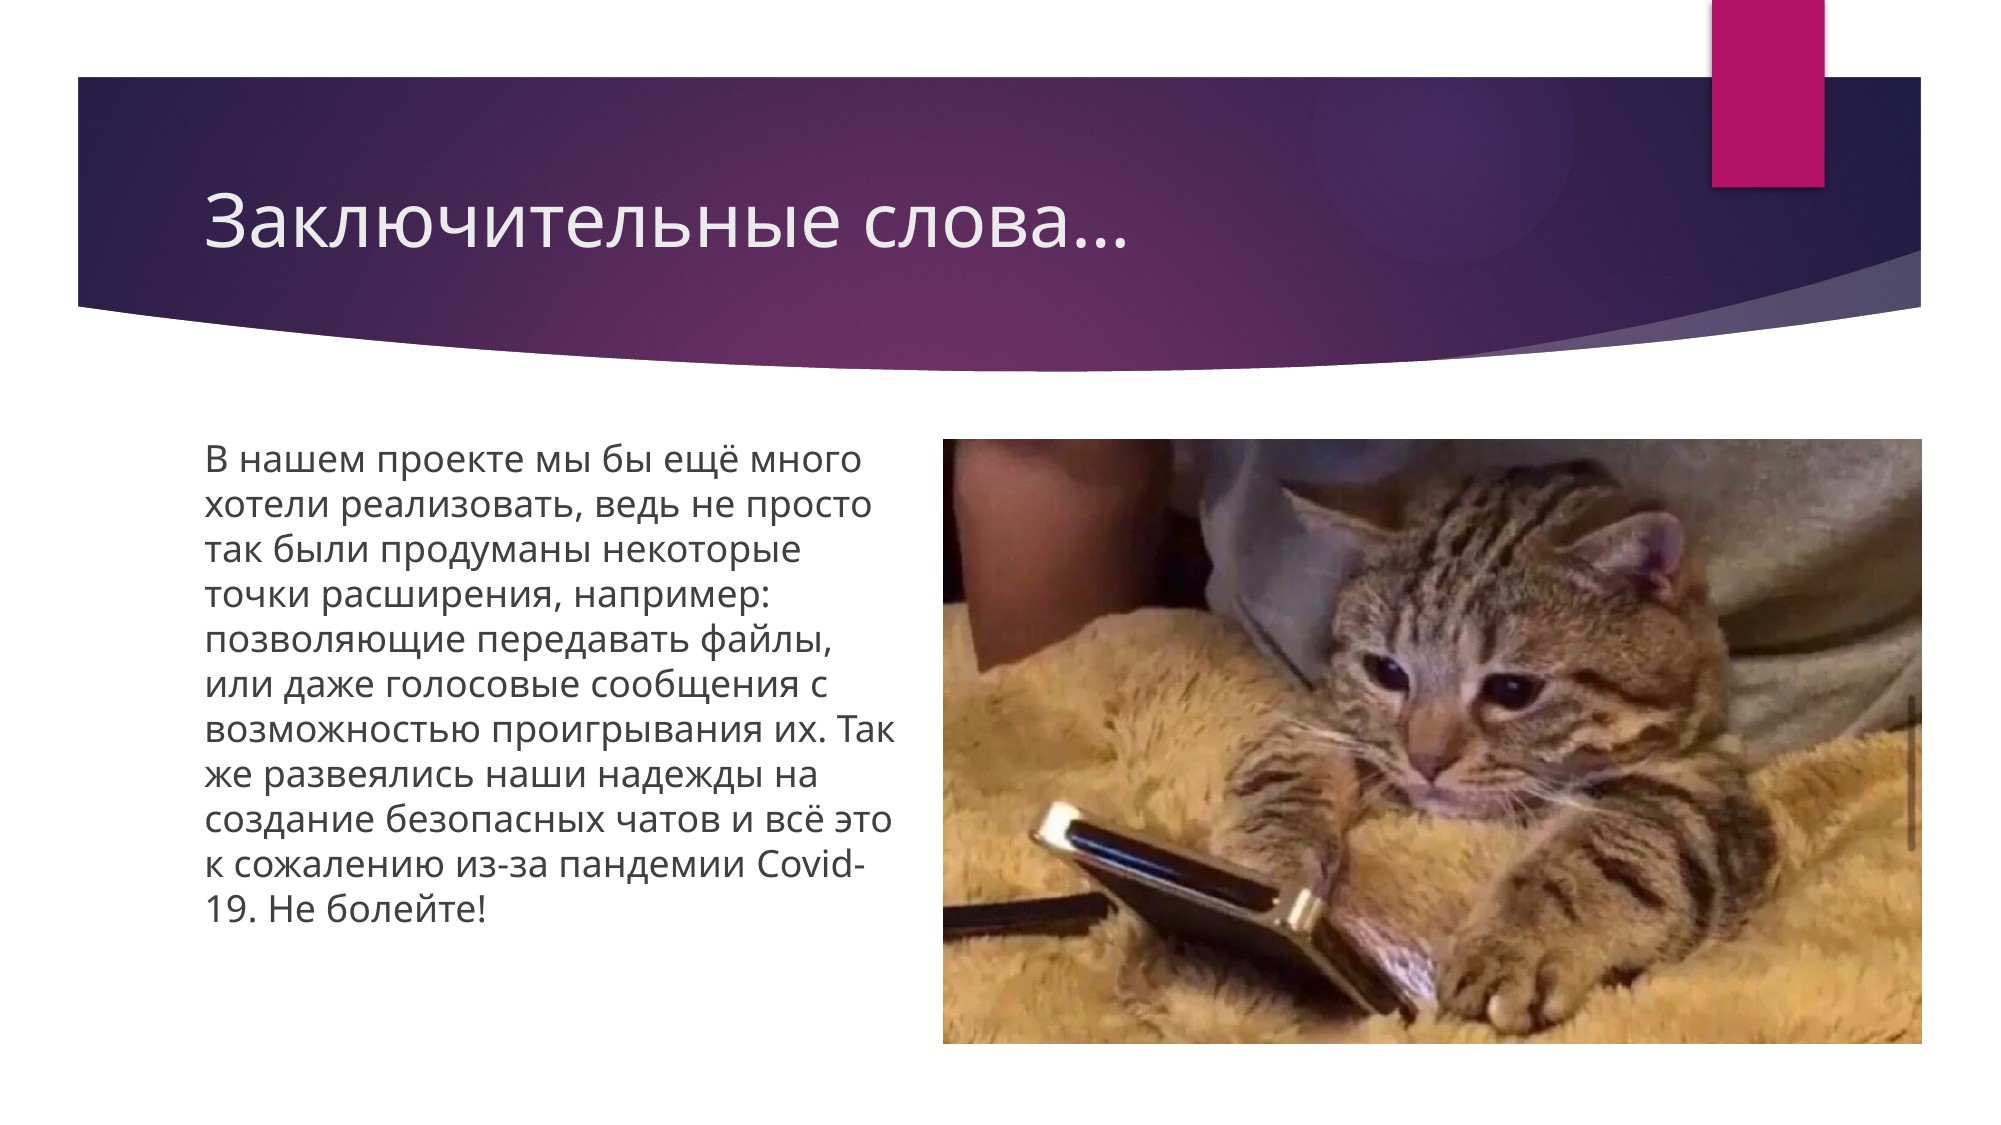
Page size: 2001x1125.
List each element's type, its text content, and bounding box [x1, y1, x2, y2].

title Заключительные слова… [189, 159, 1627, 276]
picture [943, 439, 1922, 1045]
list В нашем проекте мы бы ещё много хотели реализовать, ведь не просто так были продуманы некоторые точки расширения, например: позволяющие передавать файлы, или даже голосовые сообщения с возможностью проигрывания их. Так же развеялись наши надежды на создание безопасных чатов и всё это к сожалению из-за пандемии Covid-19. Не болейте! [189, 427, 919, 988]
